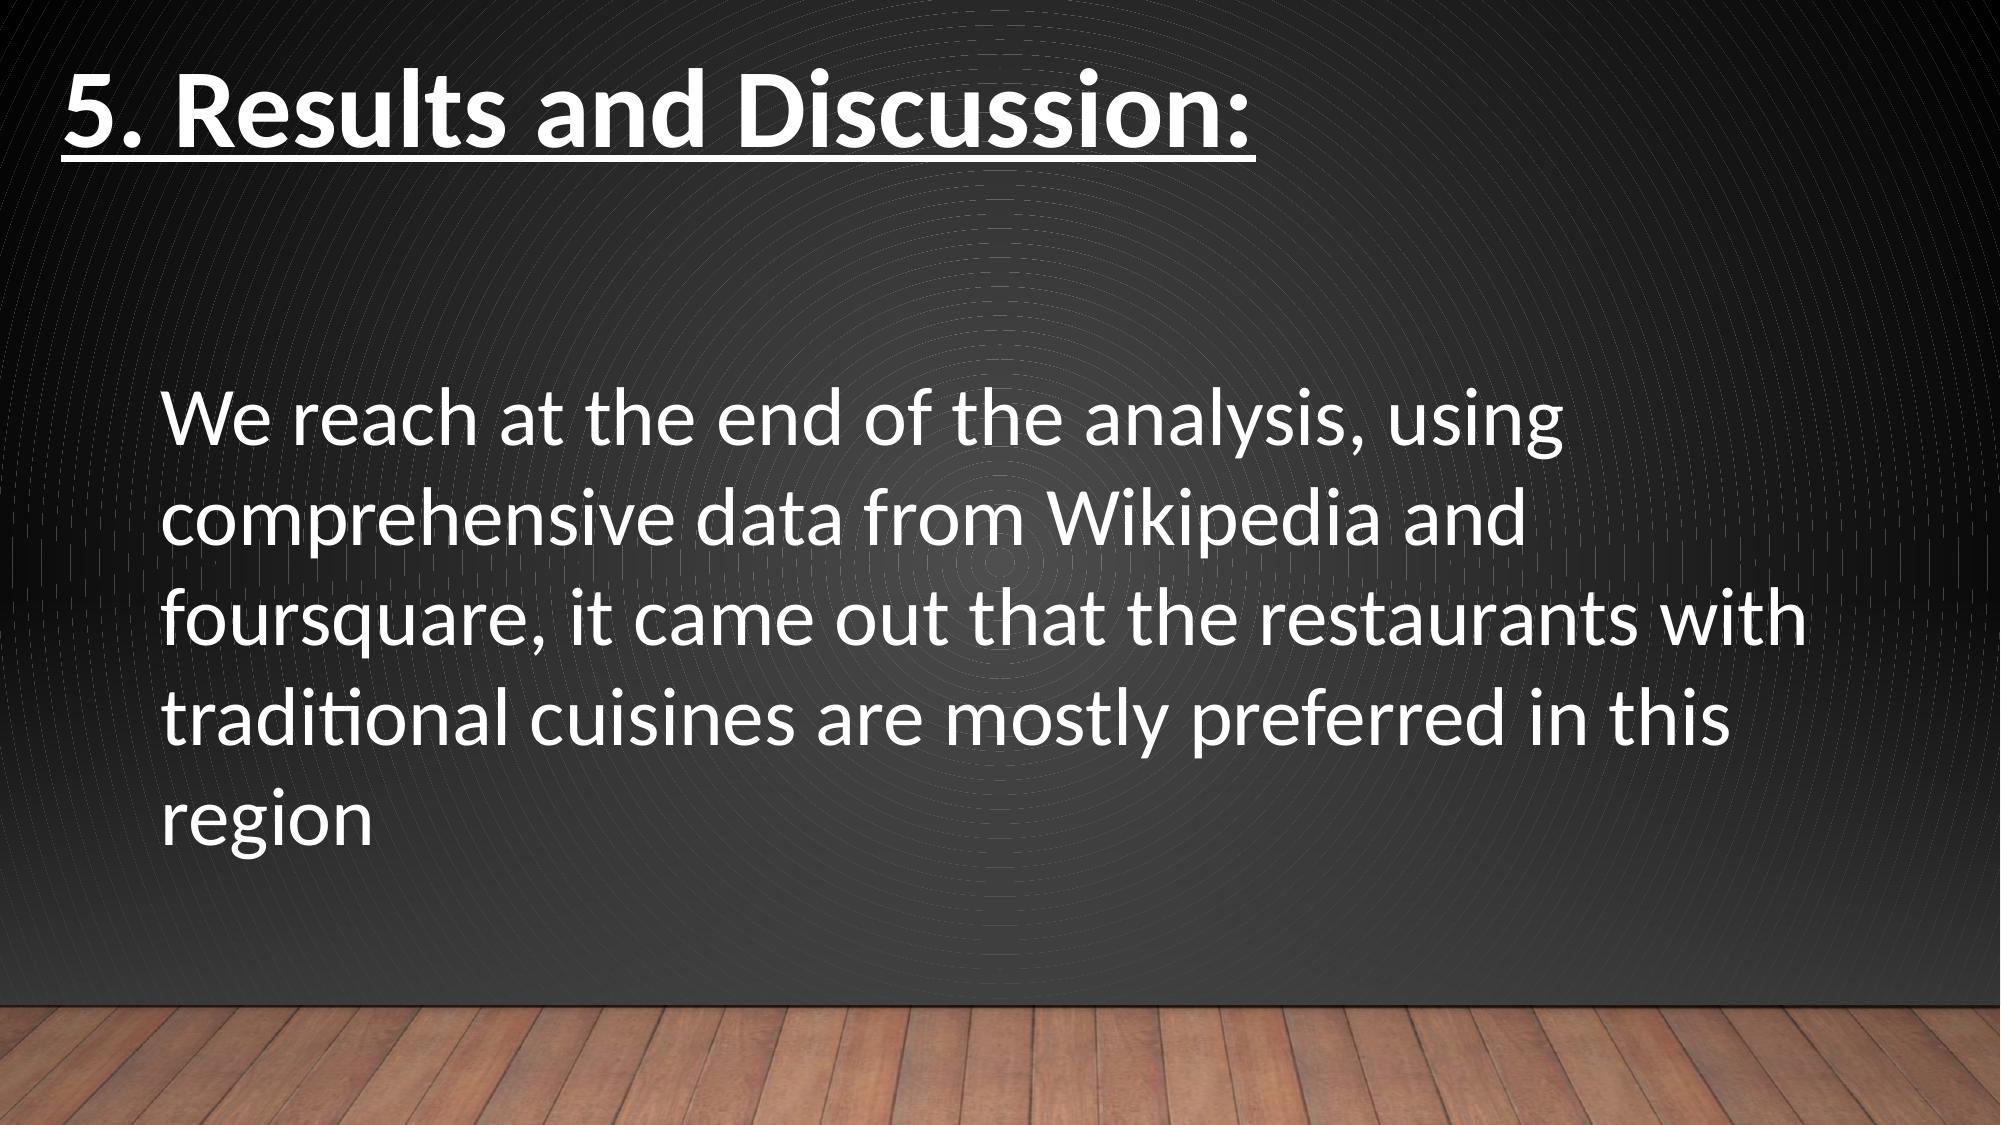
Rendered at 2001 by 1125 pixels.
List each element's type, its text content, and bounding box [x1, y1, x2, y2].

text_box 5. Results and Discussion: [46, 18, 1272, 178]
picture [0, 1005, 2000, 1125]
text_box We reach at the end of the analysis, using comprehensive data from Wikipedia and foursquare, it came out that the restaurants with traditional cuisines are mostly preferred in this region [145, 354, 1888, 870]
